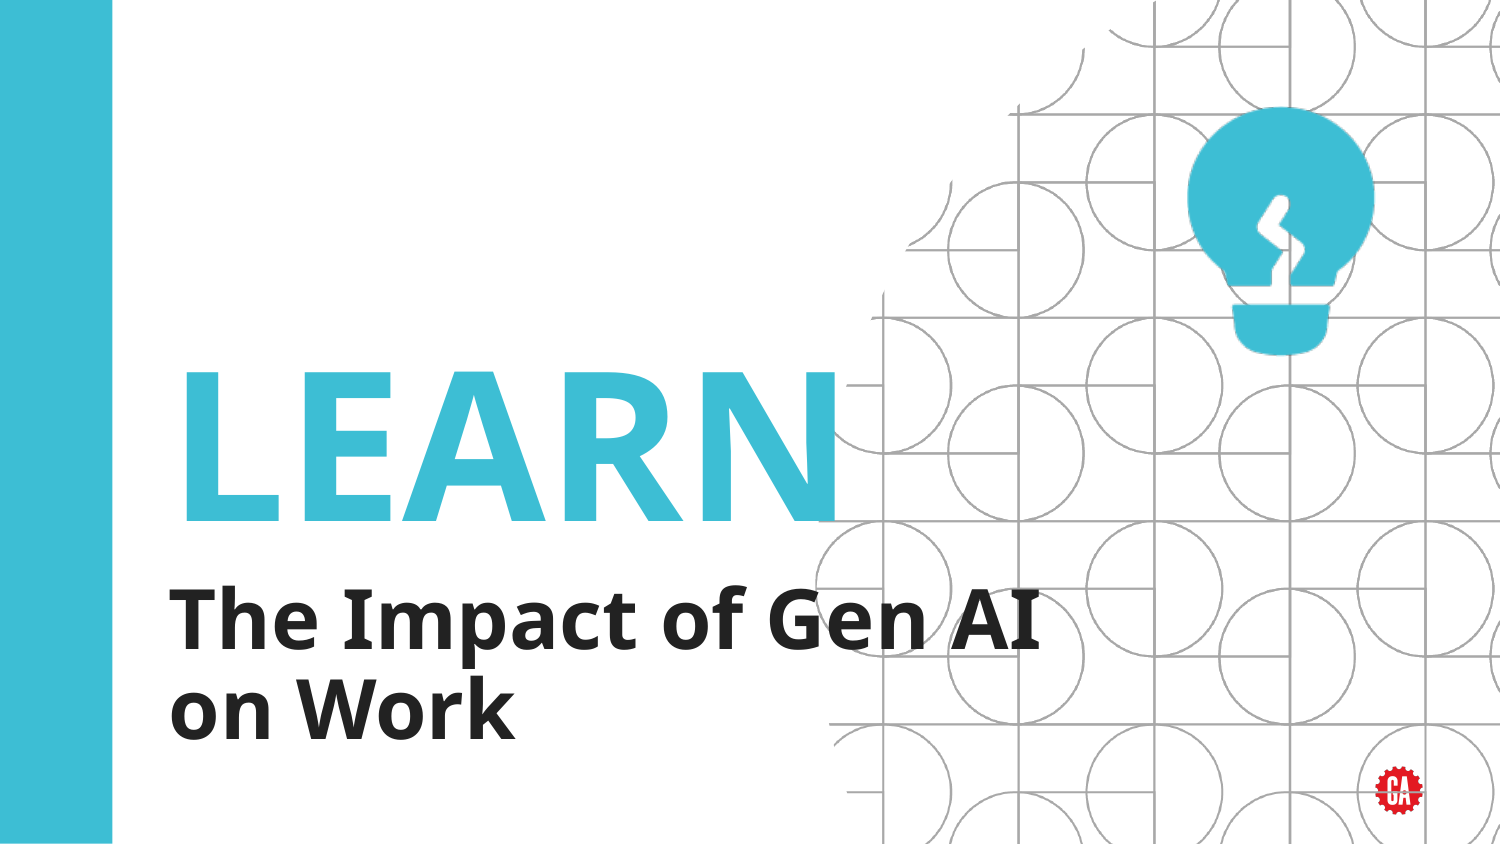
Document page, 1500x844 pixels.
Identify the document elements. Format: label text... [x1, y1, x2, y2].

title The Impact of Gen AI on Work [168, 577, 1182, 669]
picture [815, 0, 1500, 844]
